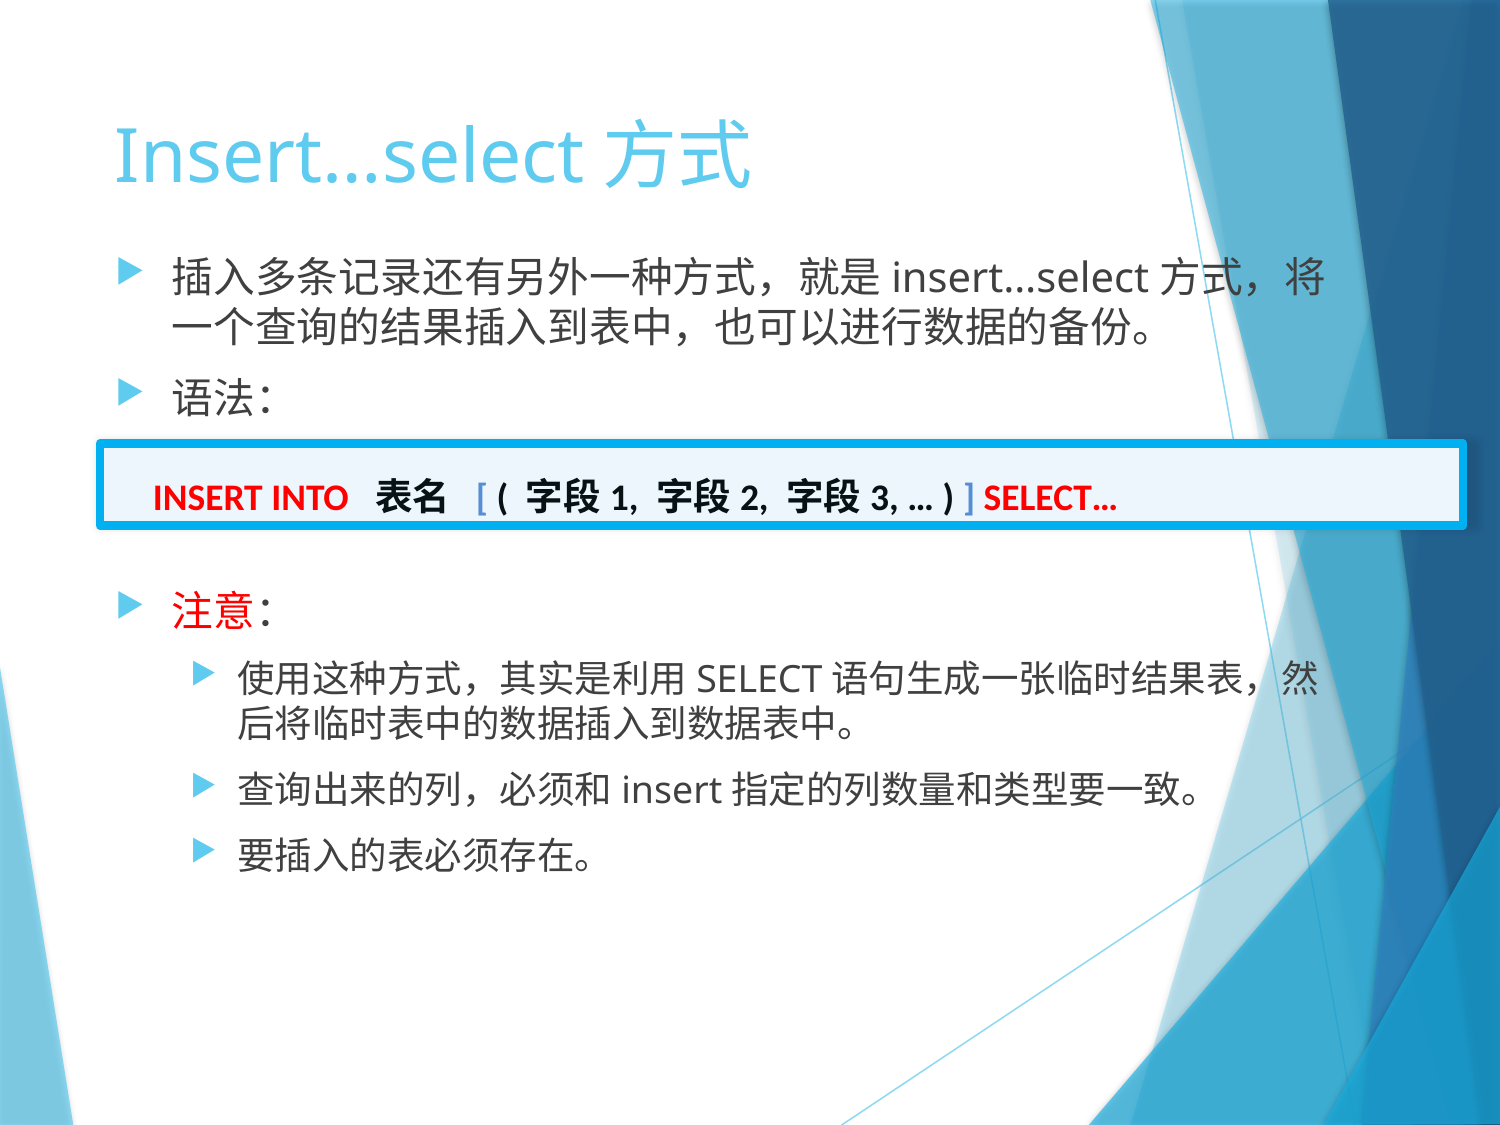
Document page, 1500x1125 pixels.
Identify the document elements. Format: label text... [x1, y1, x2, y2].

text_box INSERT INTO 表名 [ ( 字段1, 字段2, 字段3, … ) ] SELECT… [99, 443, 1463, 526]
list 插入多条记录还有另外一种方式，就是insert…select方式，将一个查询的结果插入到表中，也可以进行数据的备份。 语法： 注意： 使用这种方式，其实是利用SELECT语句生成一张临时结果表，然后将临时表中的数据插入到数据表中。 查询出来的列，必须和insert指定的列数量和类型要一致。 要插入的表必须存在。 [100, 528, 1365, 967]
list 插入多条记录还有另外一种方式，就是insert…select方式，将一个查询的结果插入到表中，也可以进行数据的备份。 语法： 注意： 使用这种方式，其实是利用SELECT语句生成一张临时结果表，然后将临时表中的数据插入到数据表中。 查询出来的列，必须和insert指定的列数量和类型要一致。 要插入的表必须存在。 [100, 243, 1365, 441]
title Insert…select方式 [99, 99, 1365, 207]
